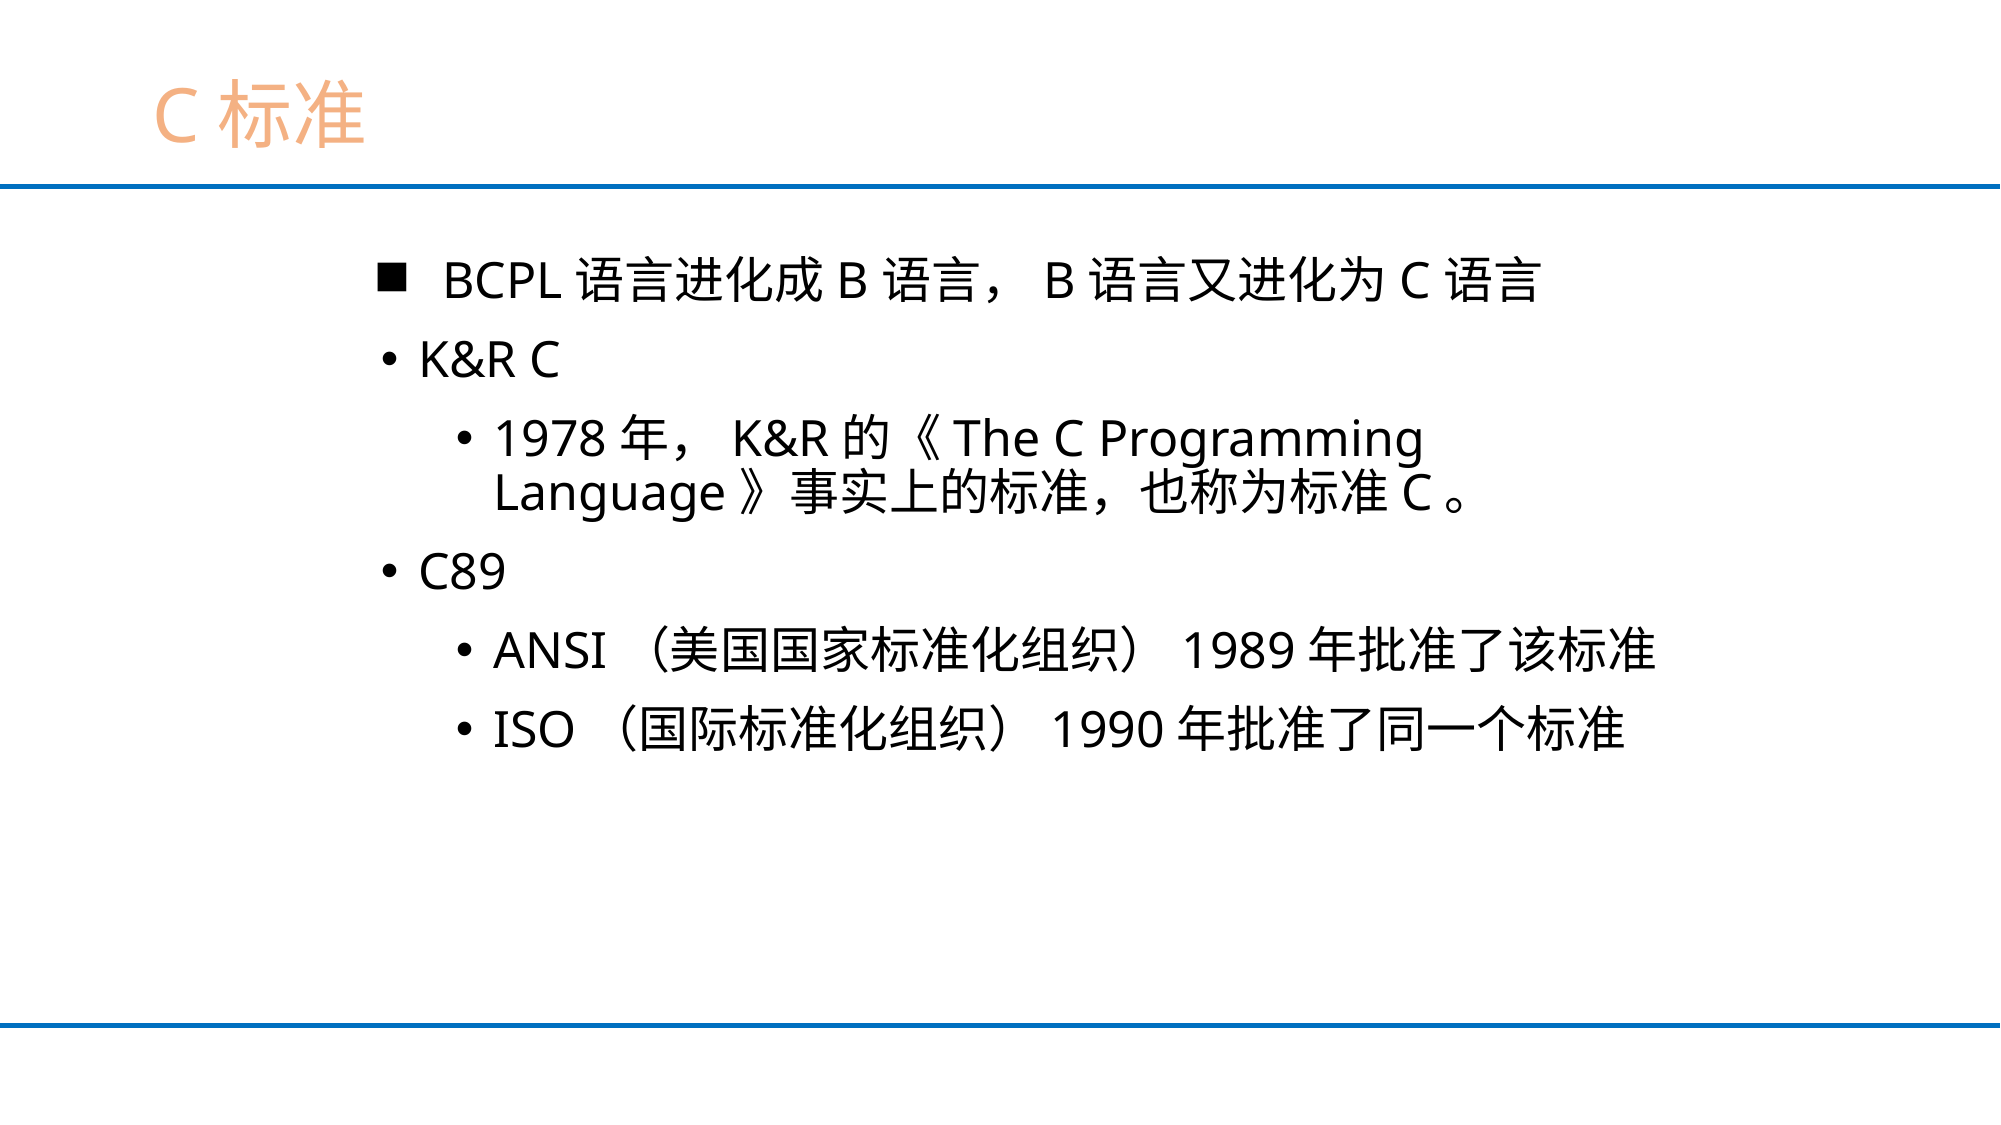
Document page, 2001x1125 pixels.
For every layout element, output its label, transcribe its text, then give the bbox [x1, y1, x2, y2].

list BCPL语言进化成B语言，B语言又进化为C语言 K&R C 1978年，K&R的《The C Programming Language》事实上的标准，也称为标准C。 C89 ANSI（美国国家标准化组织）1989年批准了该标准 ISO（国际标准化组织）1990年批准了同一个标准 [365, 247, 1720, 1004]
title C标准 [137, 59, 1863, 178]
